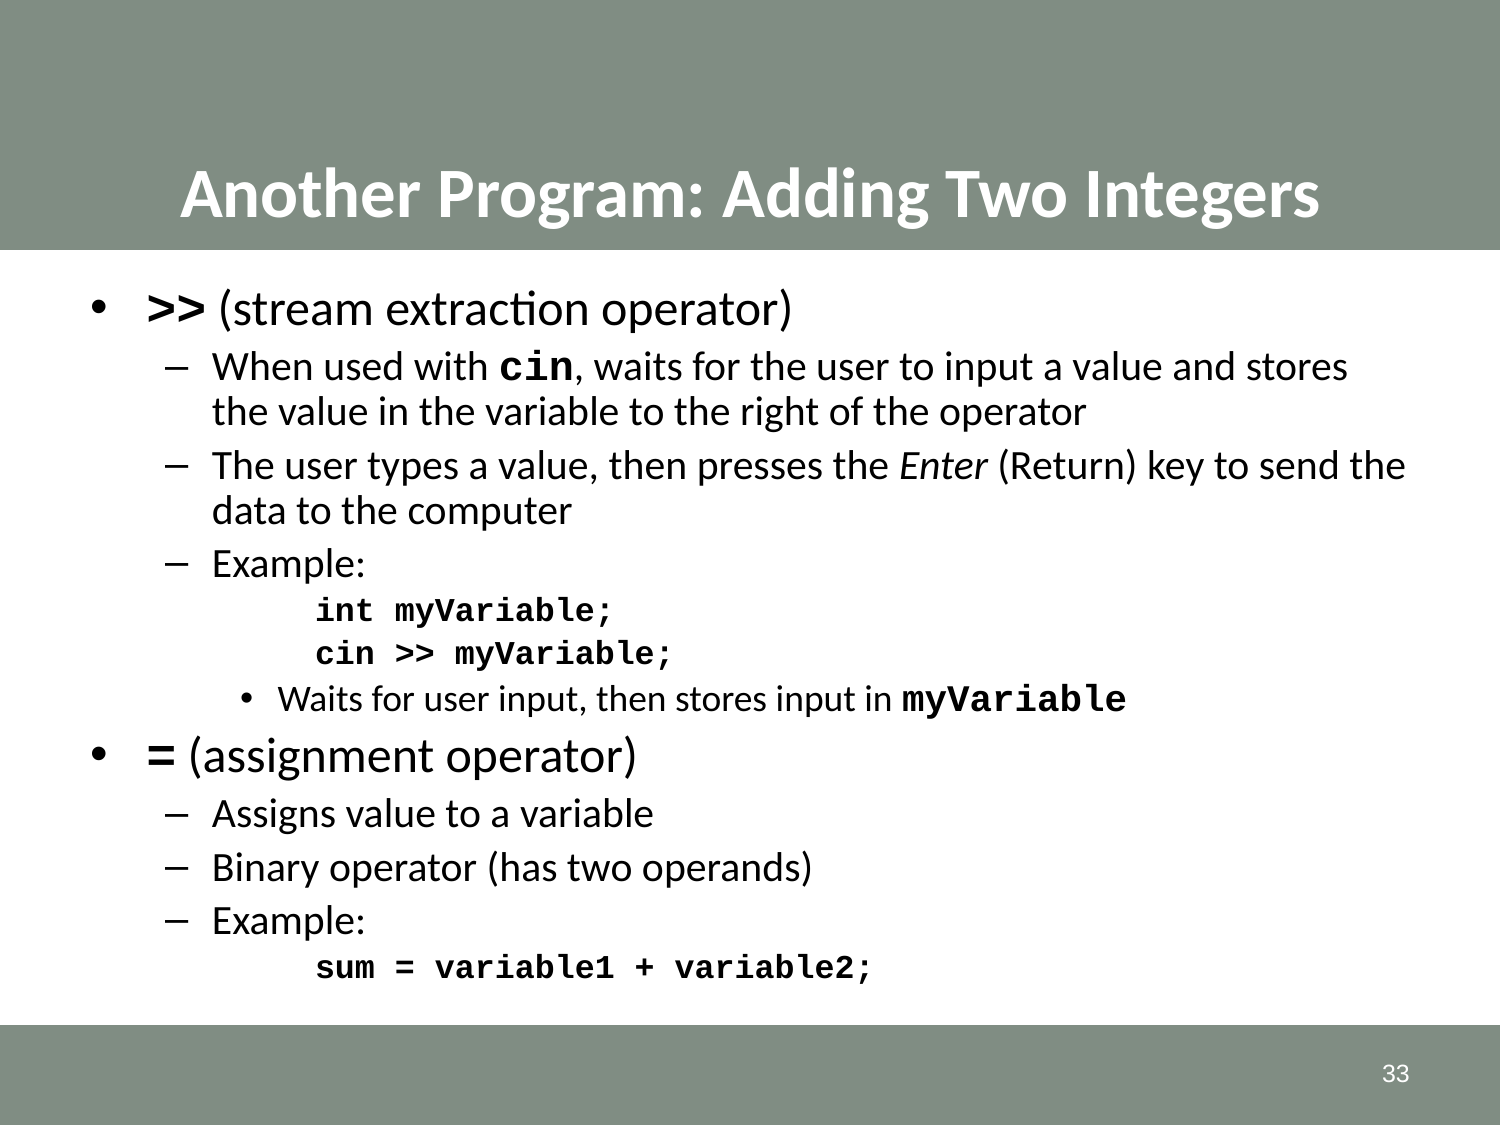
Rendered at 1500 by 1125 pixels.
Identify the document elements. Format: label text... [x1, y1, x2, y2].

title Another Program: Adding Two Integers [1, 125, 1500, 253]
list >> (stream extraction operator) When used with cin, waits for the user to input a value and stores the value in the variable to the right of the operator The user types a value, then presses the Enter (Return) key to send the data to the computer Example: int myVariable; cin >> myVariable; Waits for user input, then stores input in myVariable = (assignment operator) Assigns value to a variable Binary operator (has two operands) Example: sum = variable1 + variable2; [75, 275, 1425, 1018]
slide_number 33 [1074, 1042, 1425, 1103]
